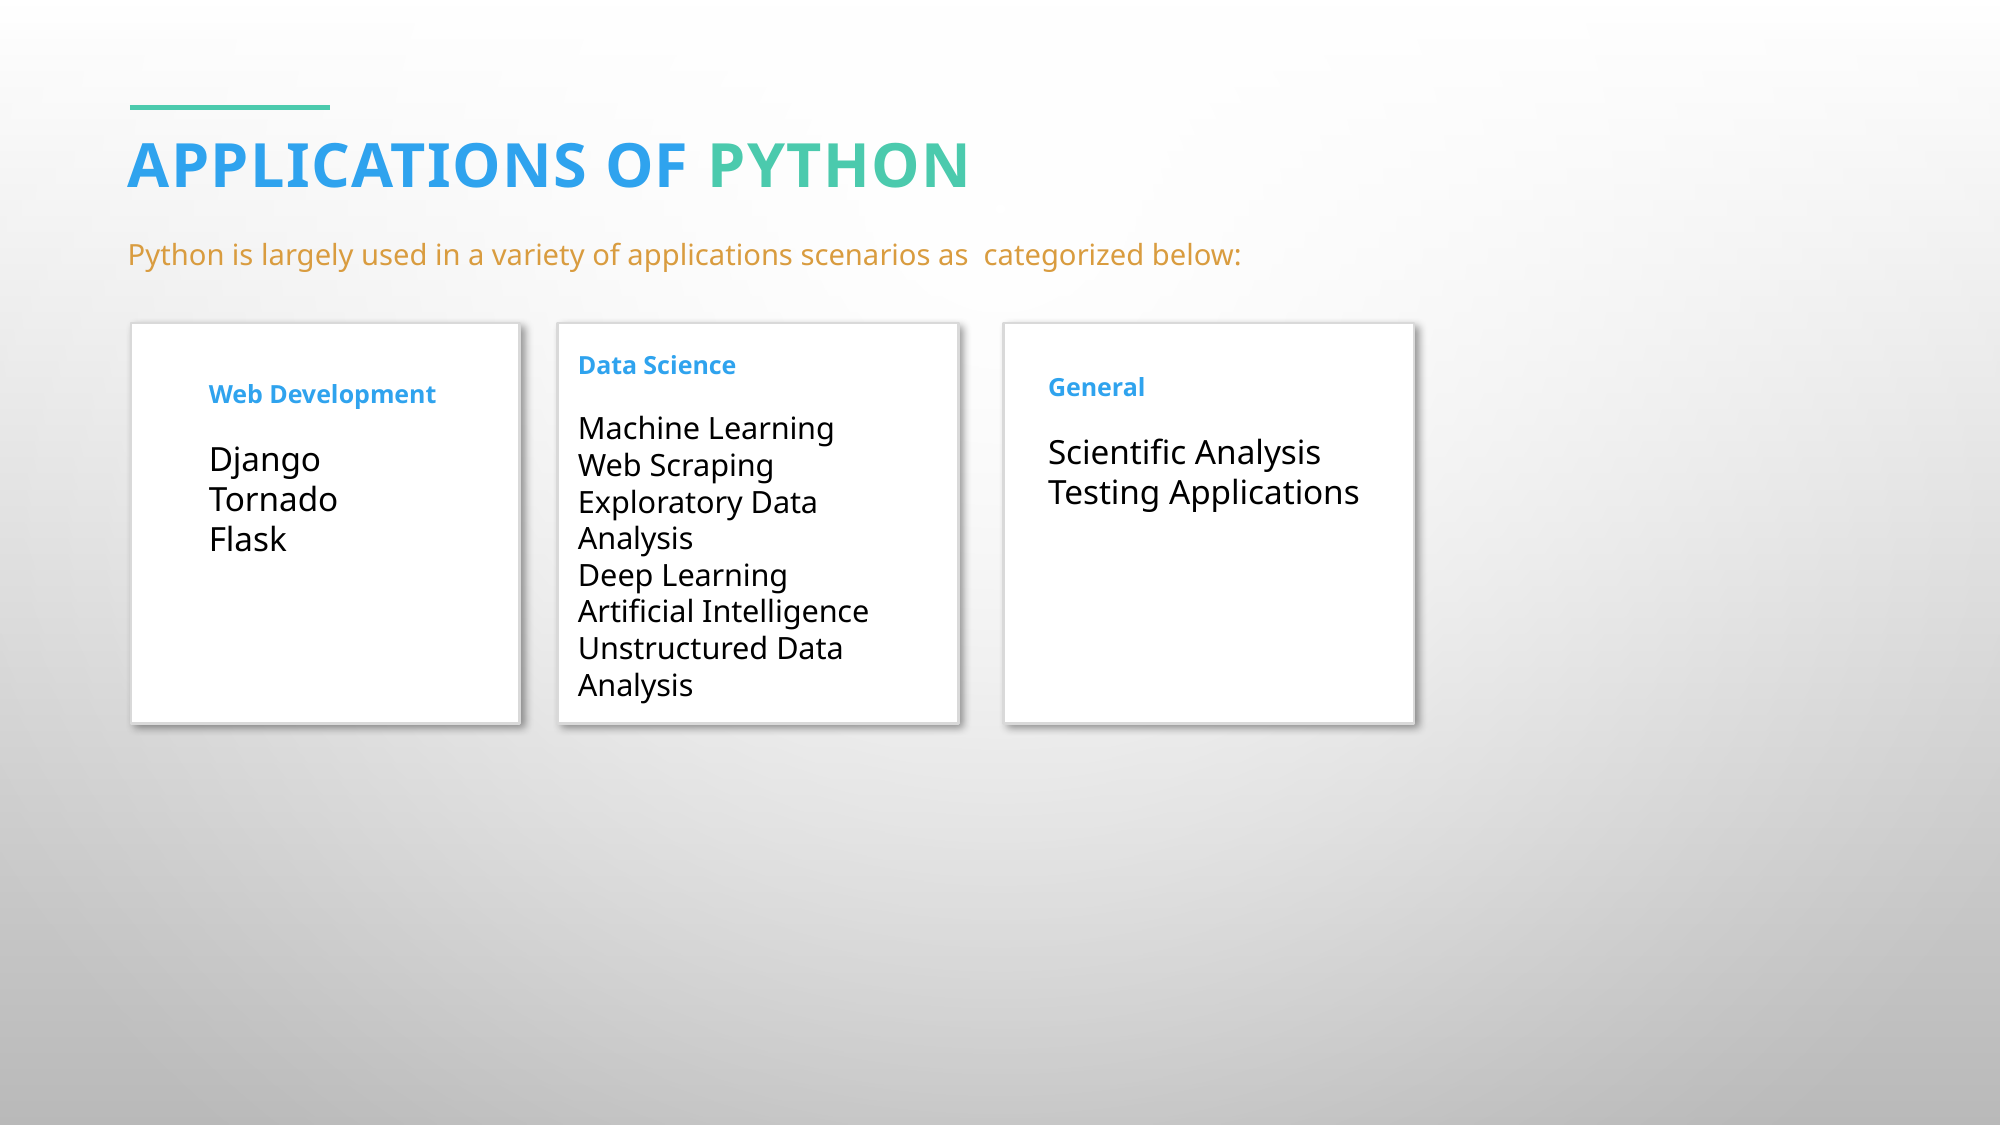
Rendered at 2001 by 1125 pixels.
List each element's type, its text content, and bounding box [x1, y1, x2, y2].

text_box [557, 322, 959, 724]
list Python is largely used in a variety of applications scenarios as categorized below: [127, 238, 1868, 270]
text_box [1003, 322, 1415, 724]
list Applications of python [127, 125, 1868, 210]
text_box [130, 322, 520, 724]
picture [0, 0, 2000, 1125]
